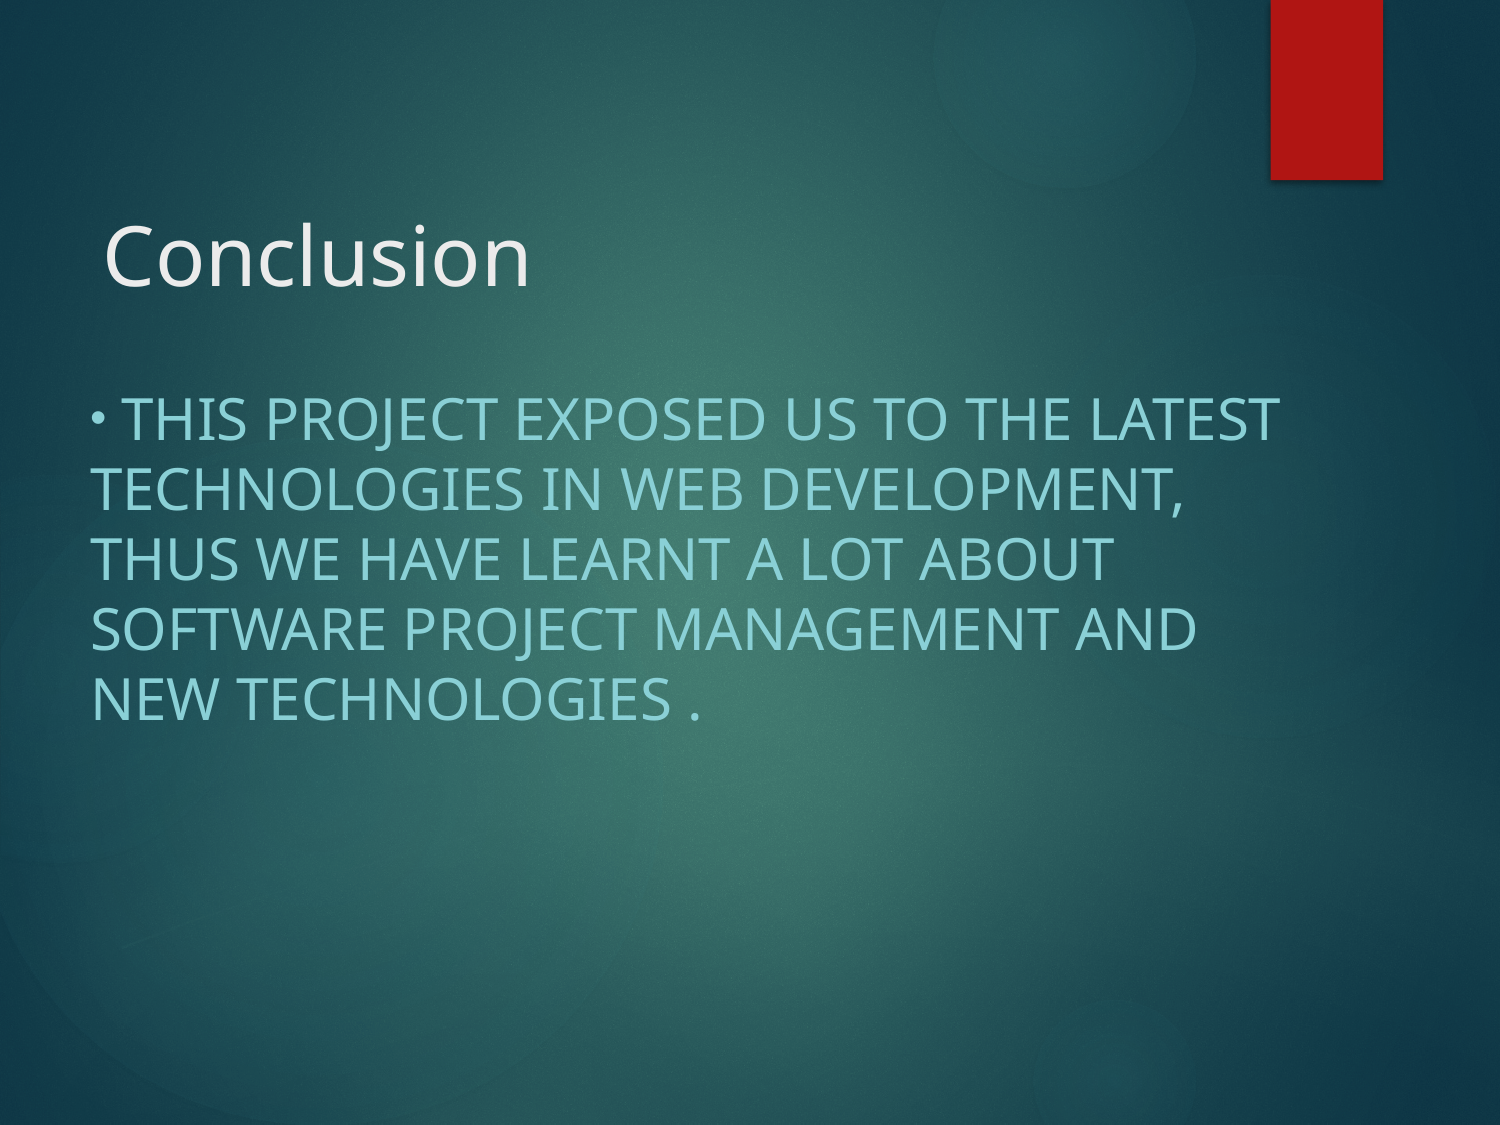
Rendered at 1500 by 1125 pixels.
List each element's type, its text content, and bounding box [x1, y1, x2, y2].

list This project exposed us to the latest technologies in web development, thus we have learnt a lot about software project management and new technologies . [75, 375, 1350, 875]
title Conclusion [87, 87, 1363, 311]
